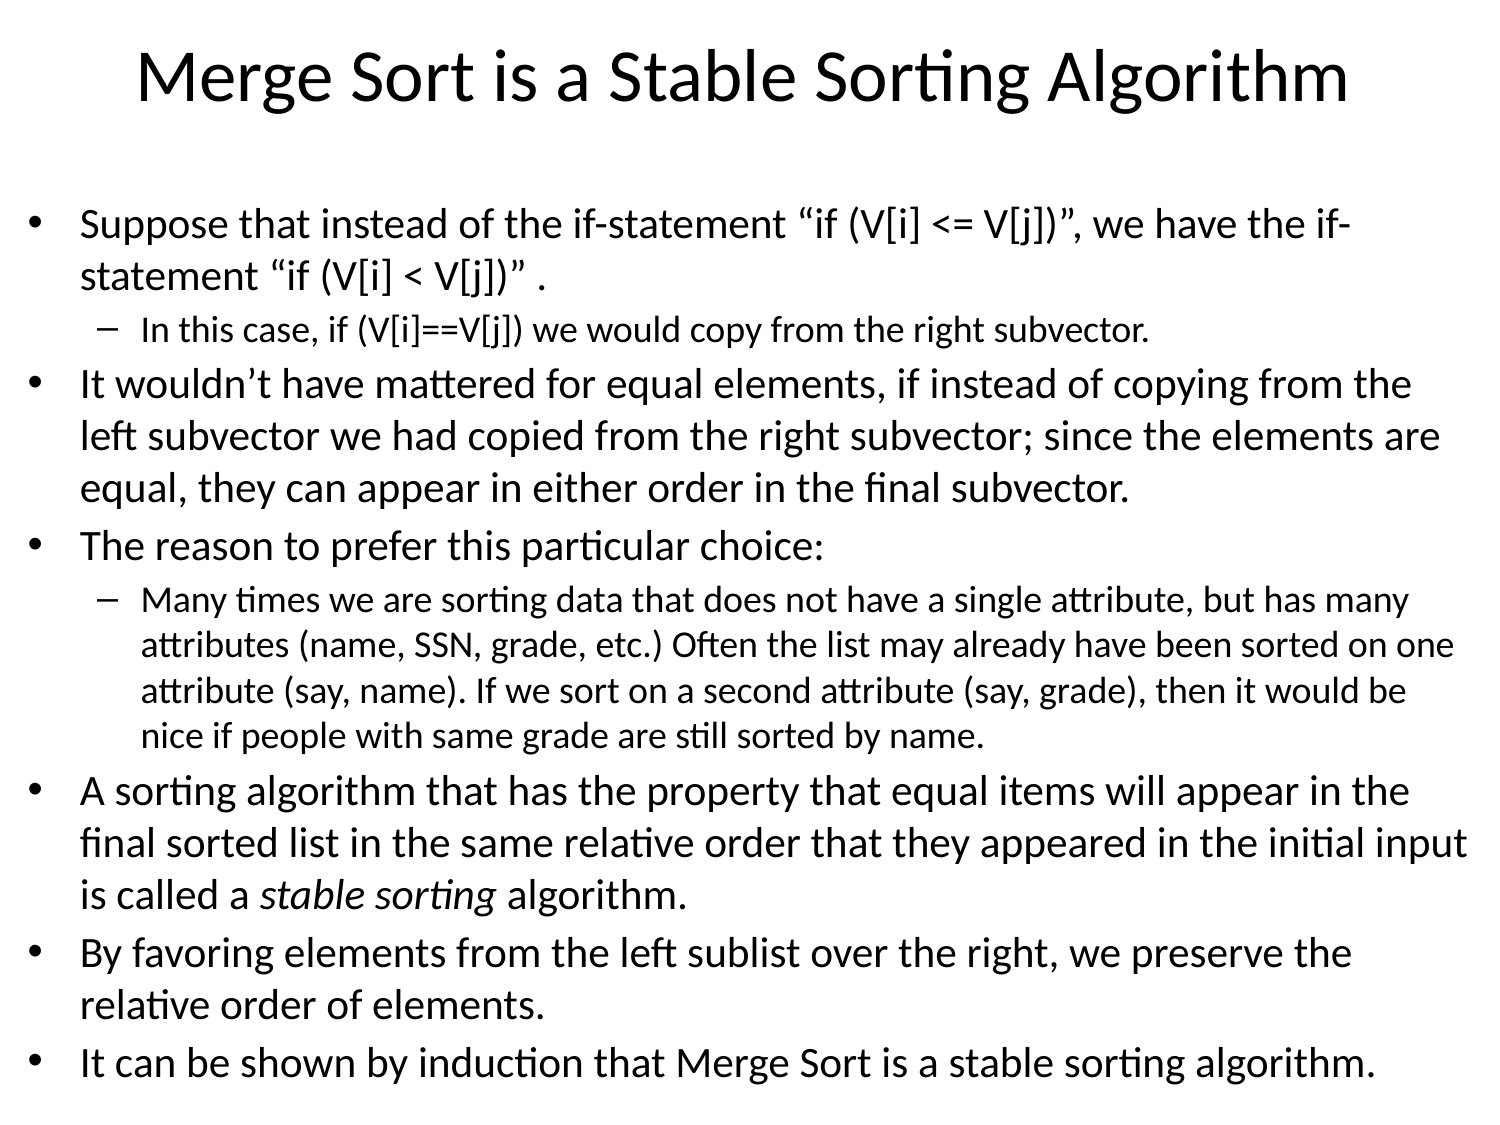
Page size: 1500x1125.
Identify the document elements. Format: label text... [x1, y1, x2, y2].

title Merge Sort is a Stable Sorting Algorithm [68, 5, 1419, 138]
list Suppose that instead of the if-statement “if (V[i] <= V[j])”, we have the if-statement “if (V[i] < V[j])” . In this case, if (V[i]==V[j]) we would copy from the right subvector. It wouldn’t have mattered for equal elements, if instead of copying from the left subvector we had copied from the right subvector; since the elements are equal, they can appear in either order in the final subvector. The reason to prefer this particular choice: Many times we are sorting data that does not have a single attribute, but has many attributes (name, SSN, grade, etc.) Often the list may already have been sorted on one attribute (say, name). If we sort on a second attribute (say, grade), then it would be nice if people with same grade are still sorted by name. A sorting algorithm that has the property that equal items will appear in the final sorted list in the same relative order that they appeared in the initial input is called a stable sorting algorithm. By favoring elements from the left sublist over the right, we preserve the relative order of elements. It can be shown by induction that Merge Sort is a stable sorting algorithm. [12, 187, 1488, 1100]
